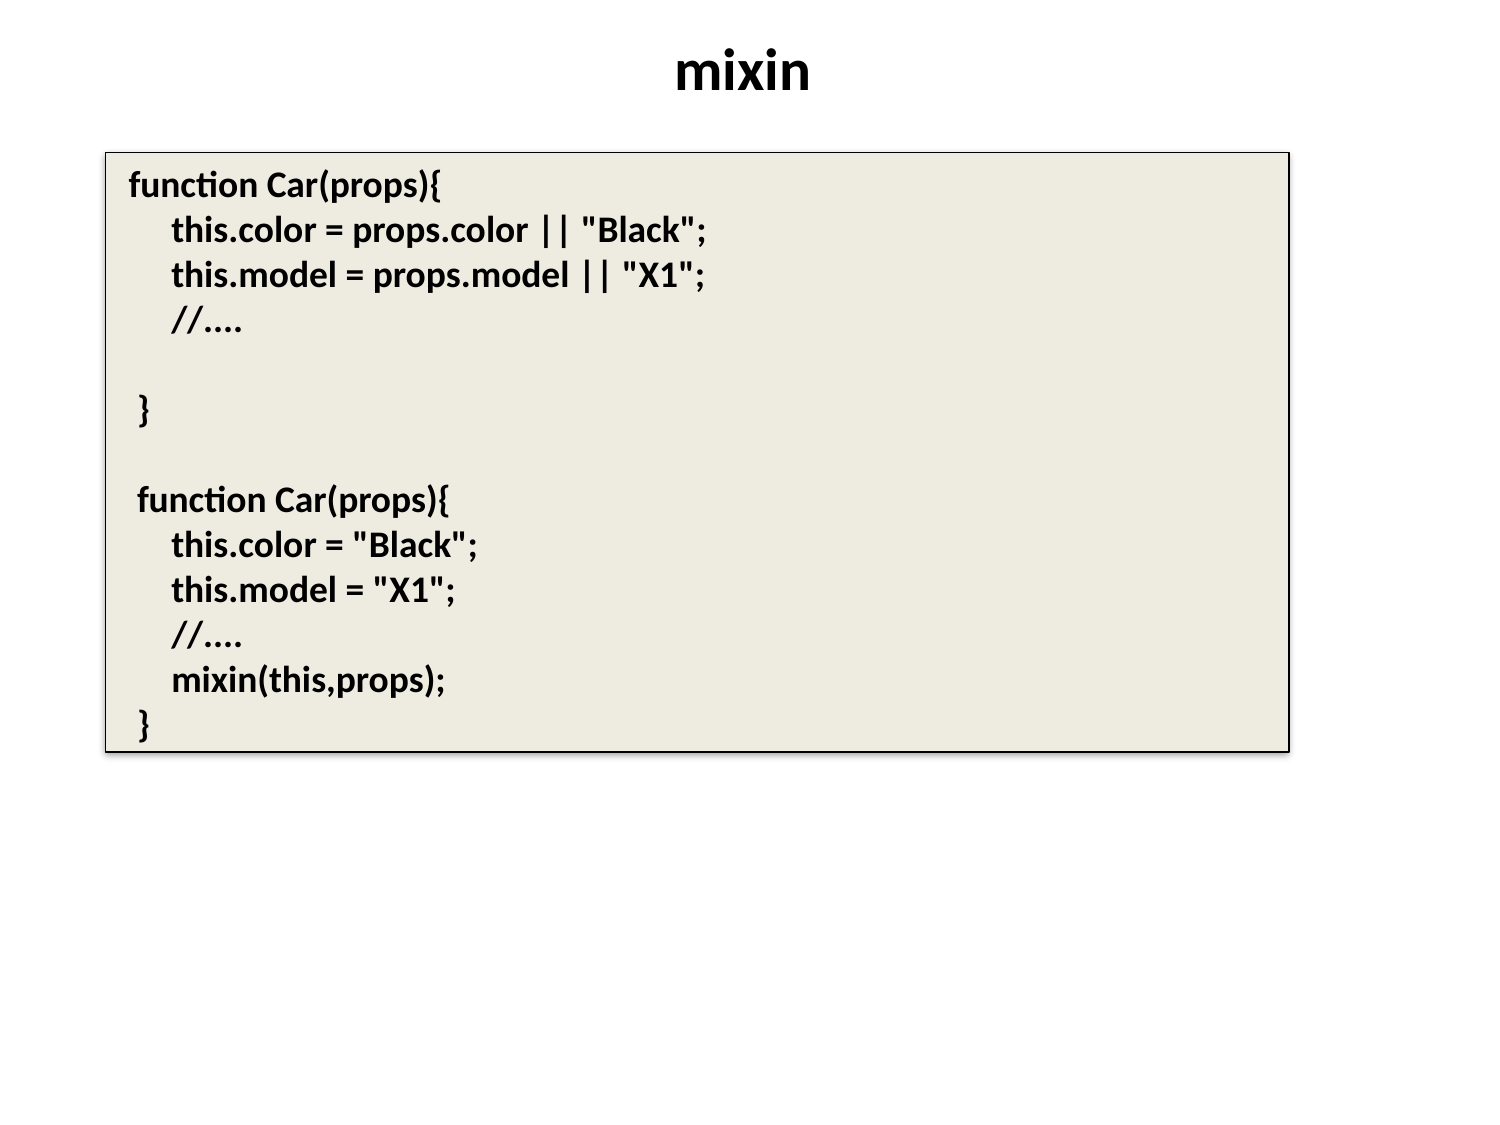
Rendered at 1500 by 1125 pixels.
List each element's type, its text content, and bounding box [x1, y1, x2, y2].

title mixin [105, 23, 1381, 111]
text_box function Car(props){ this.color = props.color || "Black"; this.model = props.model || "X1"; //.... } function Car(props){ this.color = "Black"; this.model = "X1"; //.... mixin(this,props); } [105, 152, 1290, 753]
